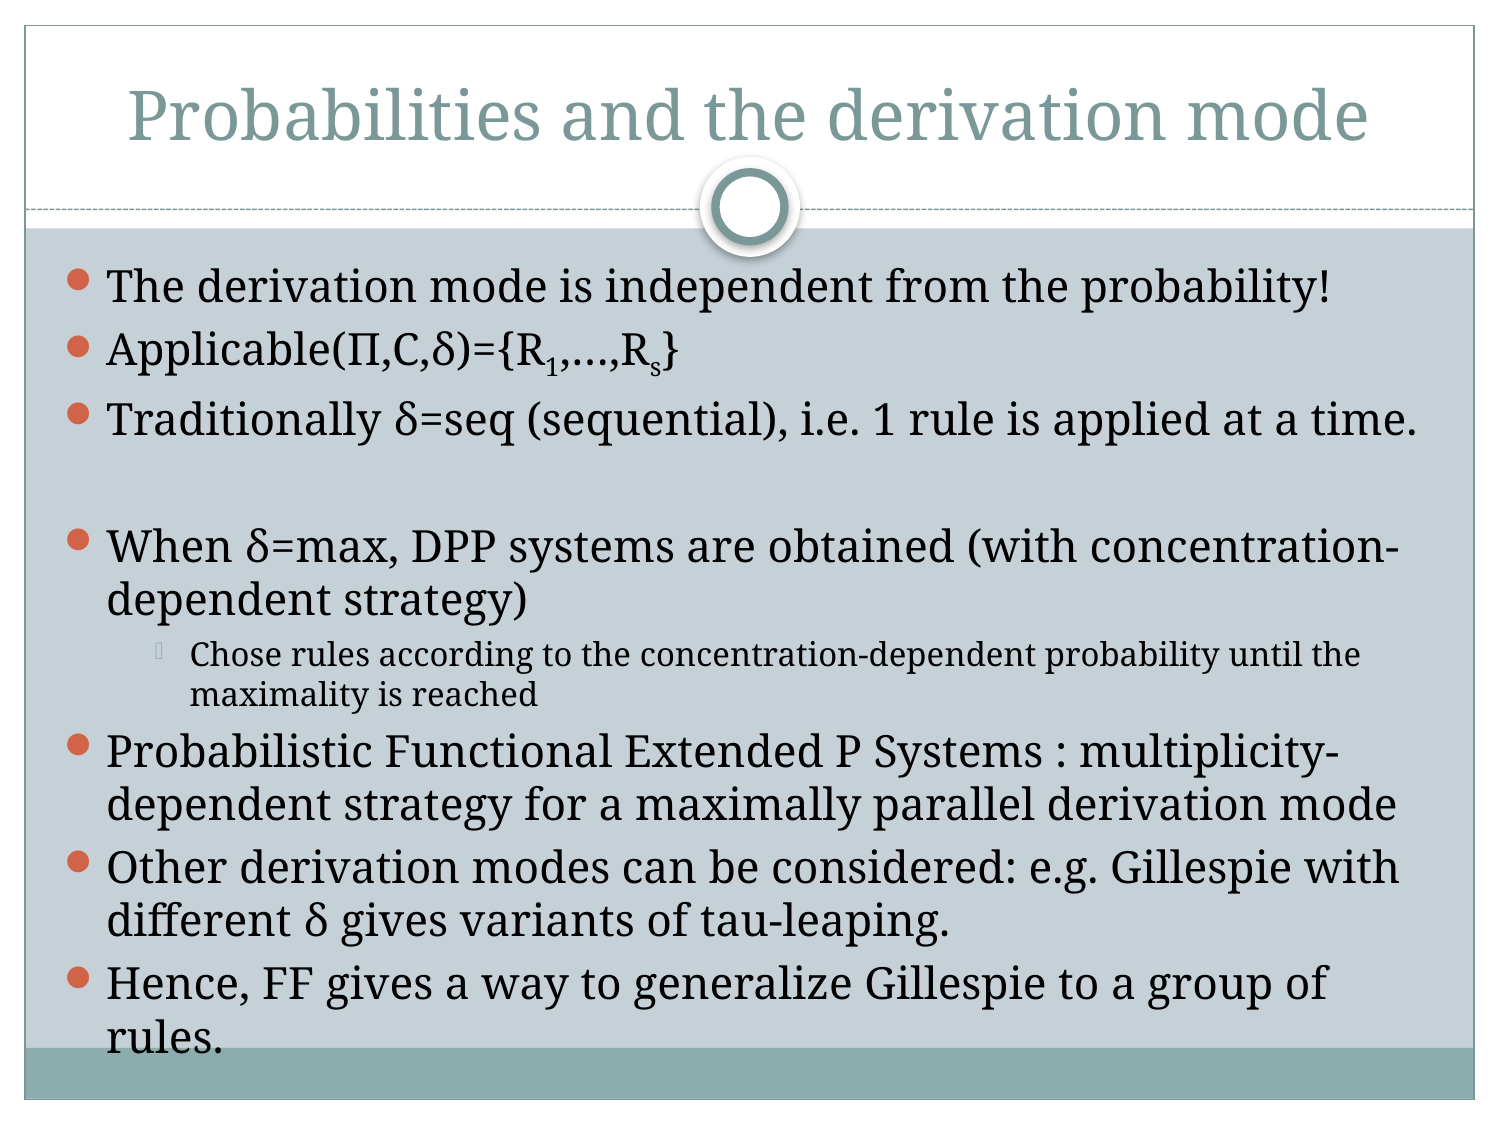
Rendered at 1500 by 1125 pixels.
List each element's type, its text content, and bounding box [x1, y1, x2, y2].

title Probabilities and the derivation mode [49, 37, 1450, 162]
list The derivation mode is independent from the probability! Applicable(Π,C,δ)={R1,…,Rs} Traditionally δ=seq (sequential), i.e. 1 rule is applied at a time. When δ=max, DPP systems are obtained (with concentration-dependent strategy) Chose rules according to the concentration-dependent probability until the maximality is reached Probabilistic Functional Extended P Systems : multiplicity-dependent strategy for a maximally parallel derivation mode Other derivation modes can be considered: e.g. Gillespie with different δ gives variants of tau-leaping. Hence, FF gives a way to generalize Gillespie to a group of rules. [49, 250, 1445, 1071]
